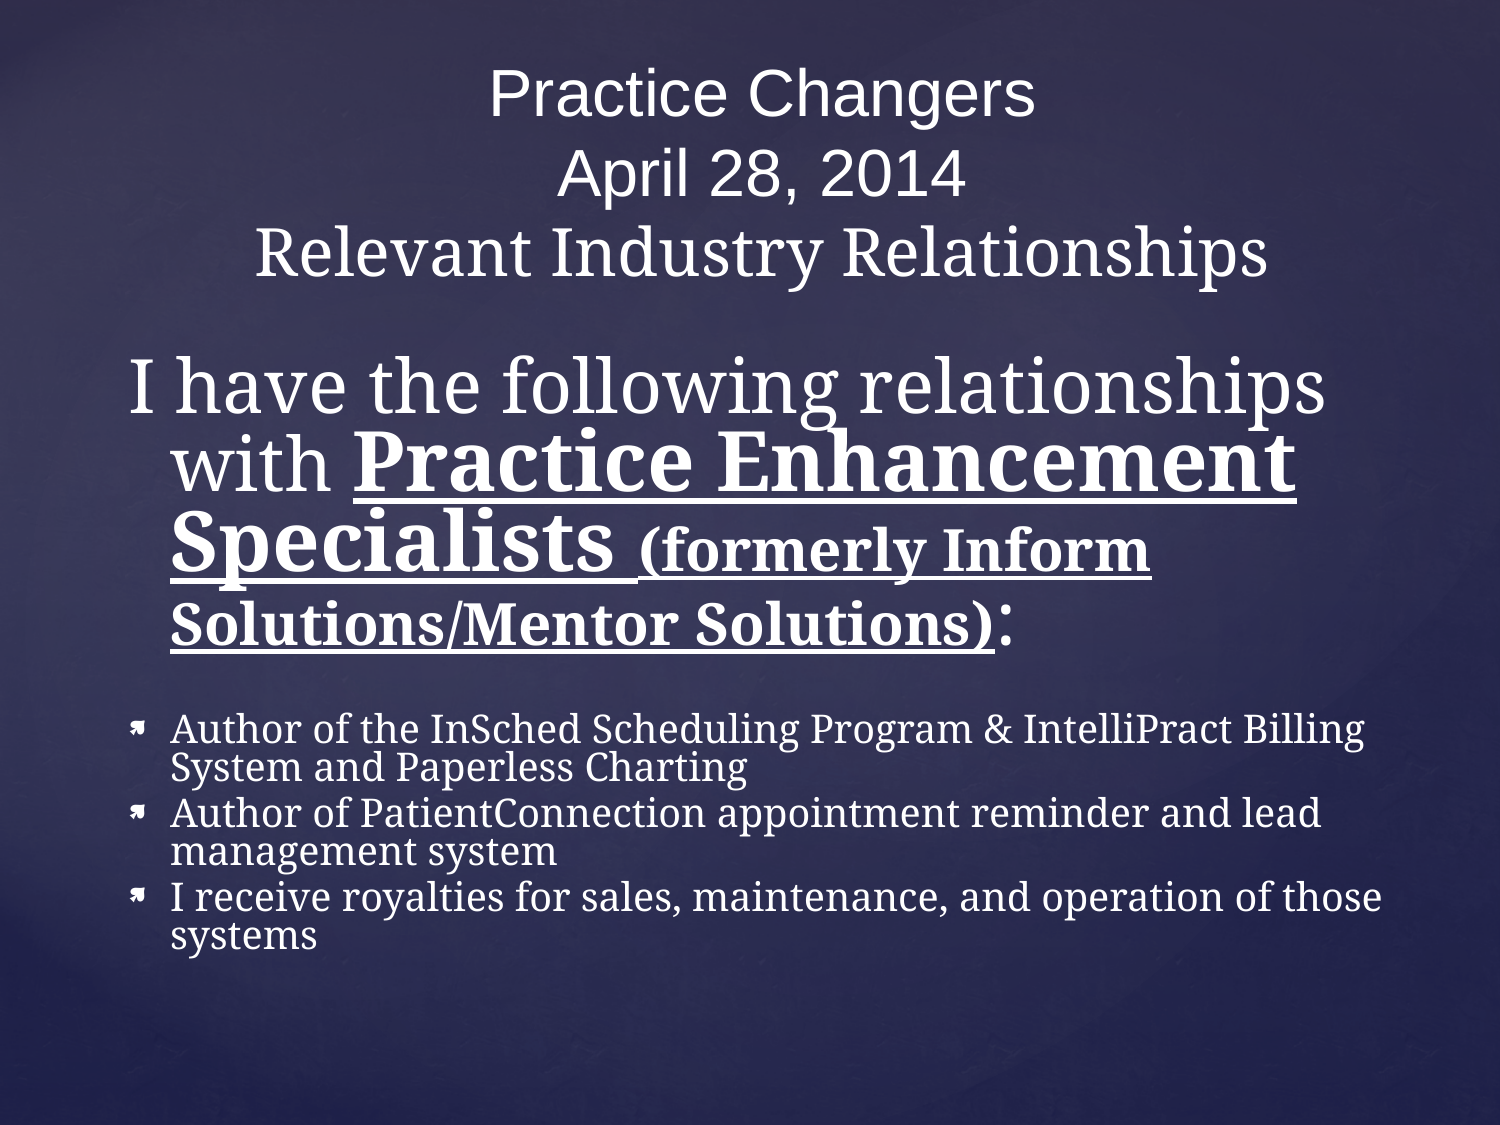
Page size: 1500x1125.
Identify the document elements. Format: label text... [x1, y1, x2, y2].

list I have the following relationships with Practice Enhancement Specialists (formerly Inform Solutions/Mentor Solutions): Author of the InSched Scheduling Program & IntelliPract Billing System and Paperless Charting Author of PatientConnection appointment reminder and lead management system I receive royalties for sales, maintenance, and operation of those systems [50, 312, 1451, 1000]
title Practice Changers April 28, 2014 Relevant Industry Relationships [75, 62, 1451, 298]
